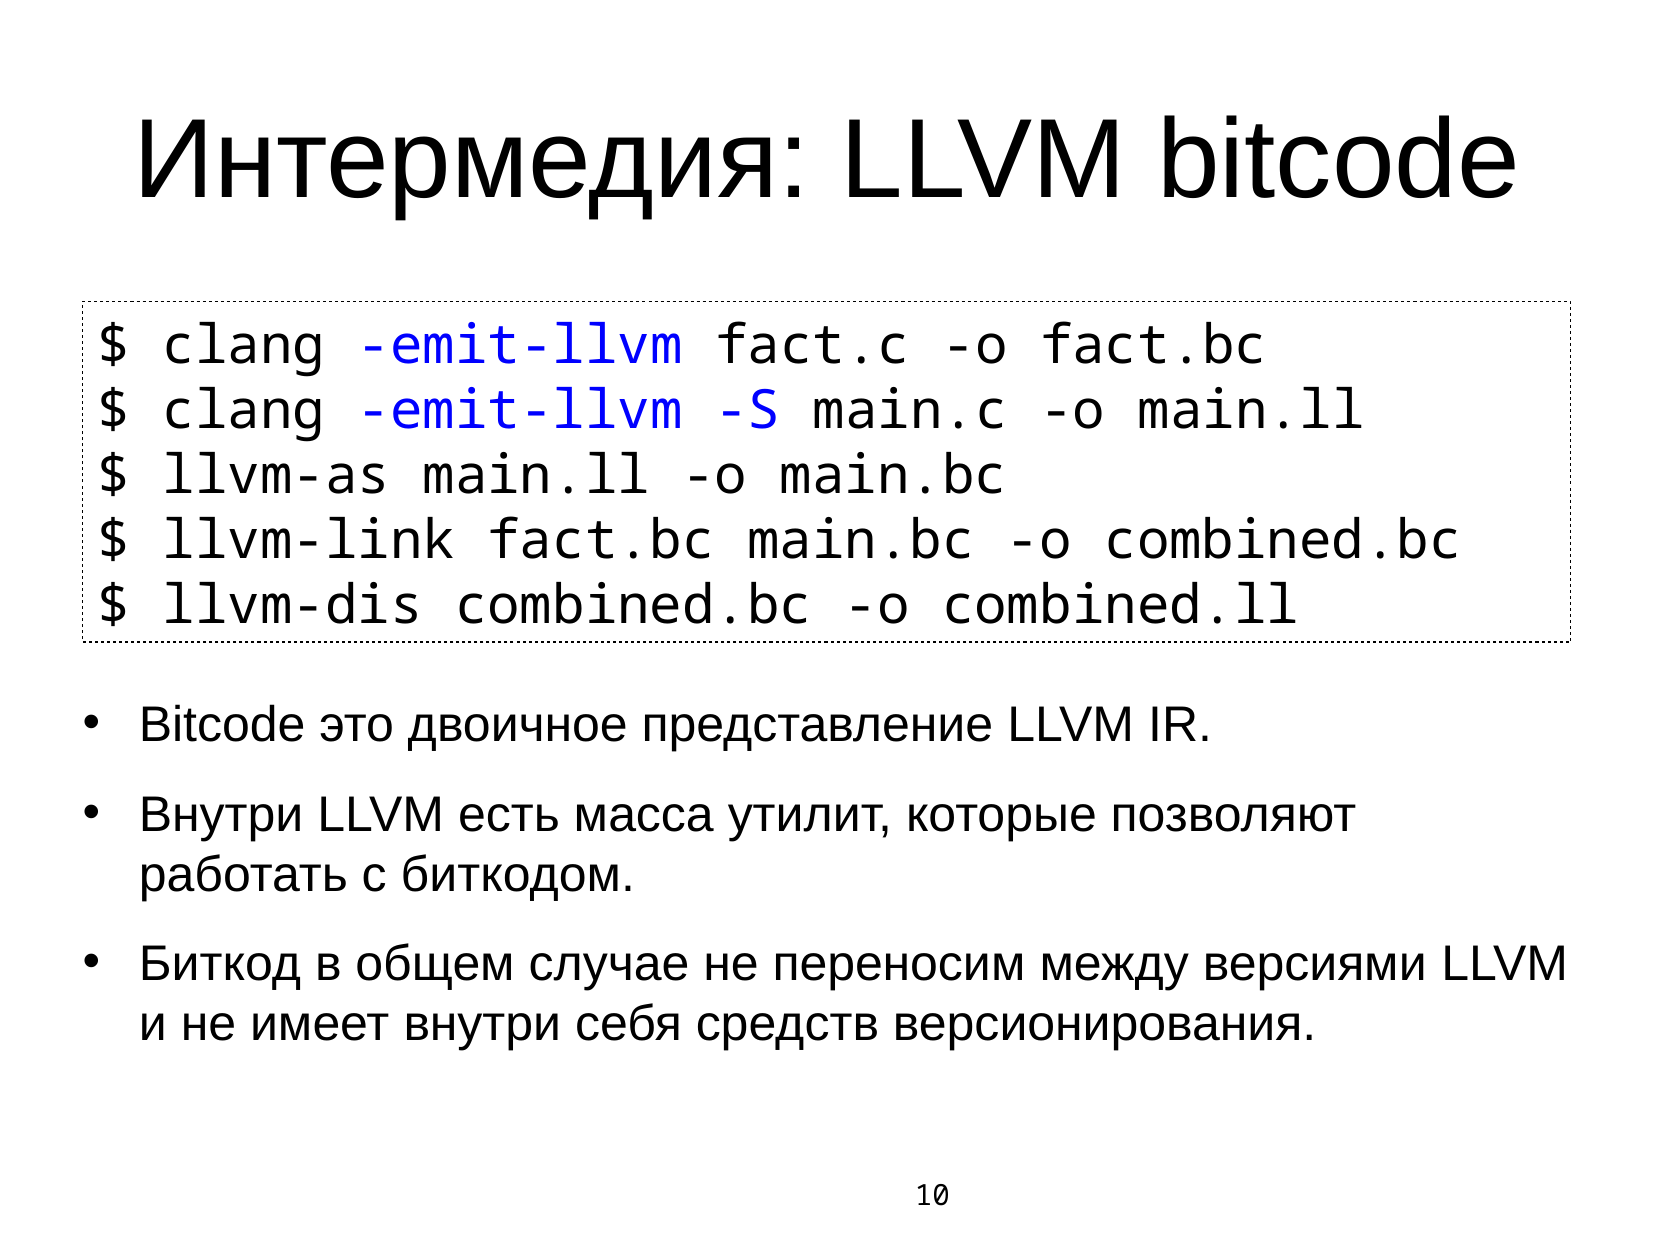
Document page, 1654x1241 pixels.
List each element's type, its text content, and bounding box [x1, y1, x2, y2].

slide_number 10 [564, 1176, 950, 1241]
list Bitcode это двоичное представление LLVM IR. Внутри LLVM есть масса утилит, которые позволяют работать с биткодом. Биткод в общем случае не переносим между версиями LLVM и не имеет внутри себя средств версионирования. [82, 691, 1571, 1116]
text_box $ clang -emit-llvm fact.c -o fact.bc $ clang -emit-llvm -S main.c -o main.ll $ llvm-as main.ll -o main.bc $ llvm-link fact.bc main.bc -o combined.bc $ llvm-dis combined.bc -o combined.ll [82, 301, 1571, 642]
title Интермедия: LLVM bitcode [82, 49, 1571, 257]
